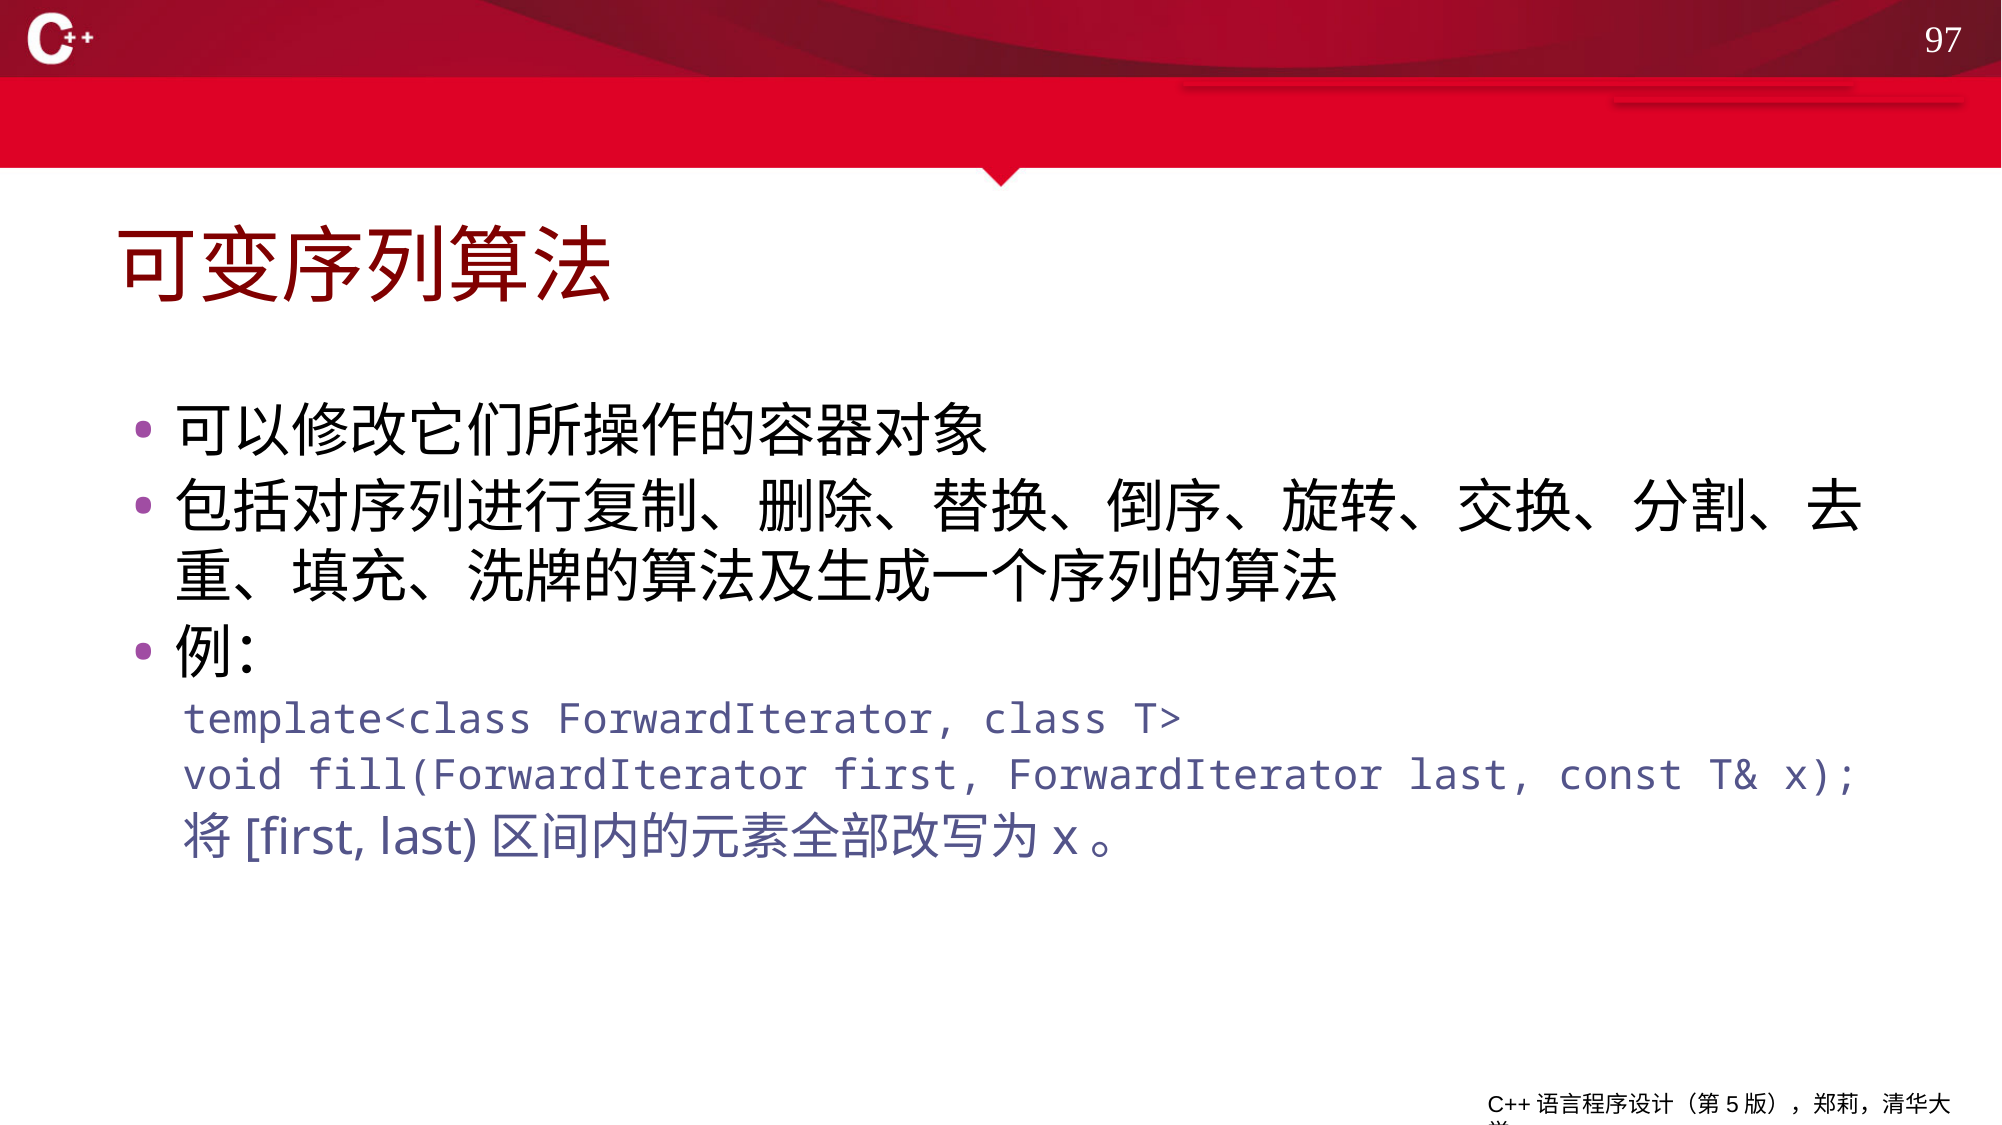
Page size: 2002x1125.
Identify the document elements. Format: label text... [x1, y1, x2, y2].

title 可变序列算法 [99, 174, 1901, 350]
picture [0, 0, 2002, 1125]
slide_number 97 [1527, 7, 1978, 68]
list 可以修改它们所操作的容器对象 包括对序列进行复制、删除、替换、倒序、旋转、交换、分割、去重、填充、洗牌的算法及生成一个序列的算法 例： template<class ForwardIterator, class T> void fill(ForwardIterator first, ForwardIterator last, const T& x); 将[first, last)区间内的元素全部改写为x。 [99, 385, 1901, 1079]
